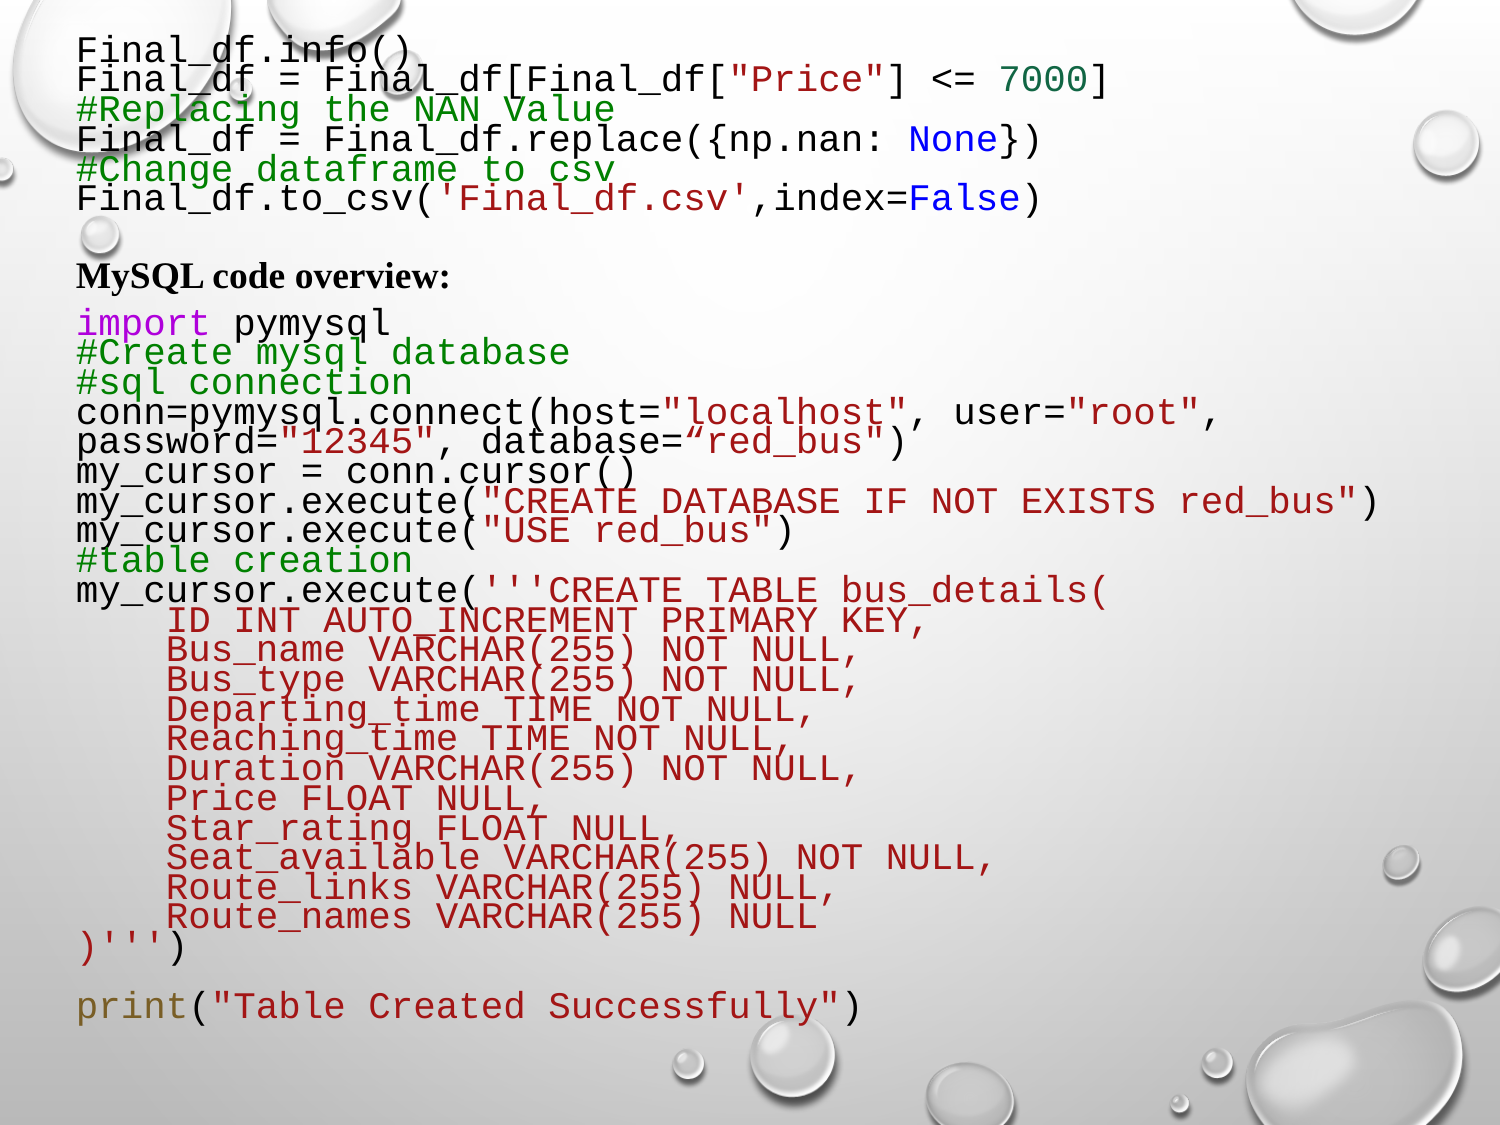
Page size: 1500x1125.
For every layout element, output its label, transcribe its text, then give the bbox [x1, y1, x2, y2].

text_box Final_df.info() Final_df = Final_df[Final_df["Price"] <= 7000] #Replacing the NAN Value Final_df = Final_df.replace({np.nan: None}) #Change dataframe to csv Final_df.to_csv('Final_df.csv',index=False) MySQL code overview: import pymysql #Create mysql database #sql connection conn=pymysql.connect(host="localhost", user="root", password="12345", database=“red_bus") my_cursor = conn.cursor() my_cursor.execute("CREATE DATABASE IF NOT EXISTS red_bus") my_cursor.execute("USE red_bus") #table creation my_cursor.execute('''CREATE TABLE bus_details( ID INT AUTO_INCREMENT PRIMARY KEY, Bus_name VARCHAR(255) NOT NULL, Bus_type VARCHAR(255) NOT NULL, Departing_time TIME NOT NULL, Reaching_time TIME NOT NULL, Duration VARCHAR(255) NOT NULL, Price FLOAT NULL, Star_rating FLOAT NULL, Seat_available VARCHAR(255) NOT NULL, Route_links VARCHAR(255) NULL, Route_names VARCHAR(255) NULL )''') print("Table Created Successfully") [61, 32, 1451, 1063]
picture [0, 0, 1500, 1125]
